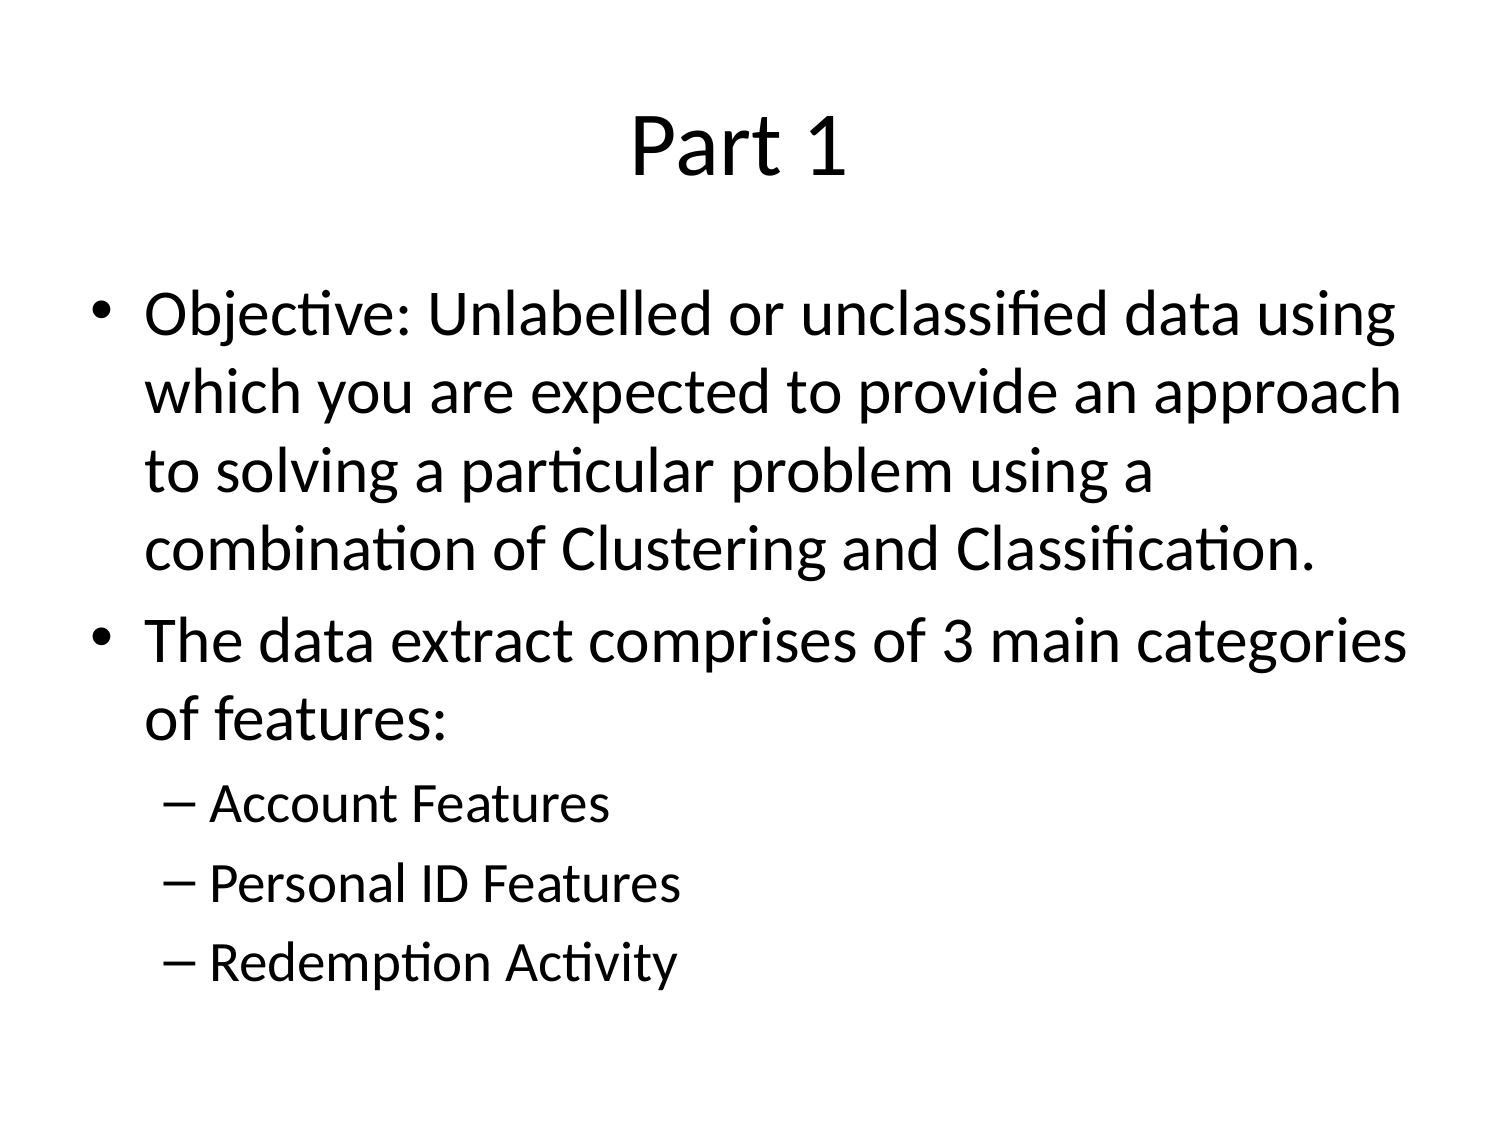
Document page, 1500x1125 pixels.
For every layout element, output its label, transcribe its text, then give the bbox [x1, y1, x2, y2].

list Objective: Unlabelled or unclassified data using which you are expected to provide an approach to solving a particular problem using a combination of Clustering and Classification. The data extract comprises of 3 main categories of features: Account Features Personal ID Features Redemption Activity [75, 262, 1425, 1005]
title Part 1 [75, 45, 1425, 233]
